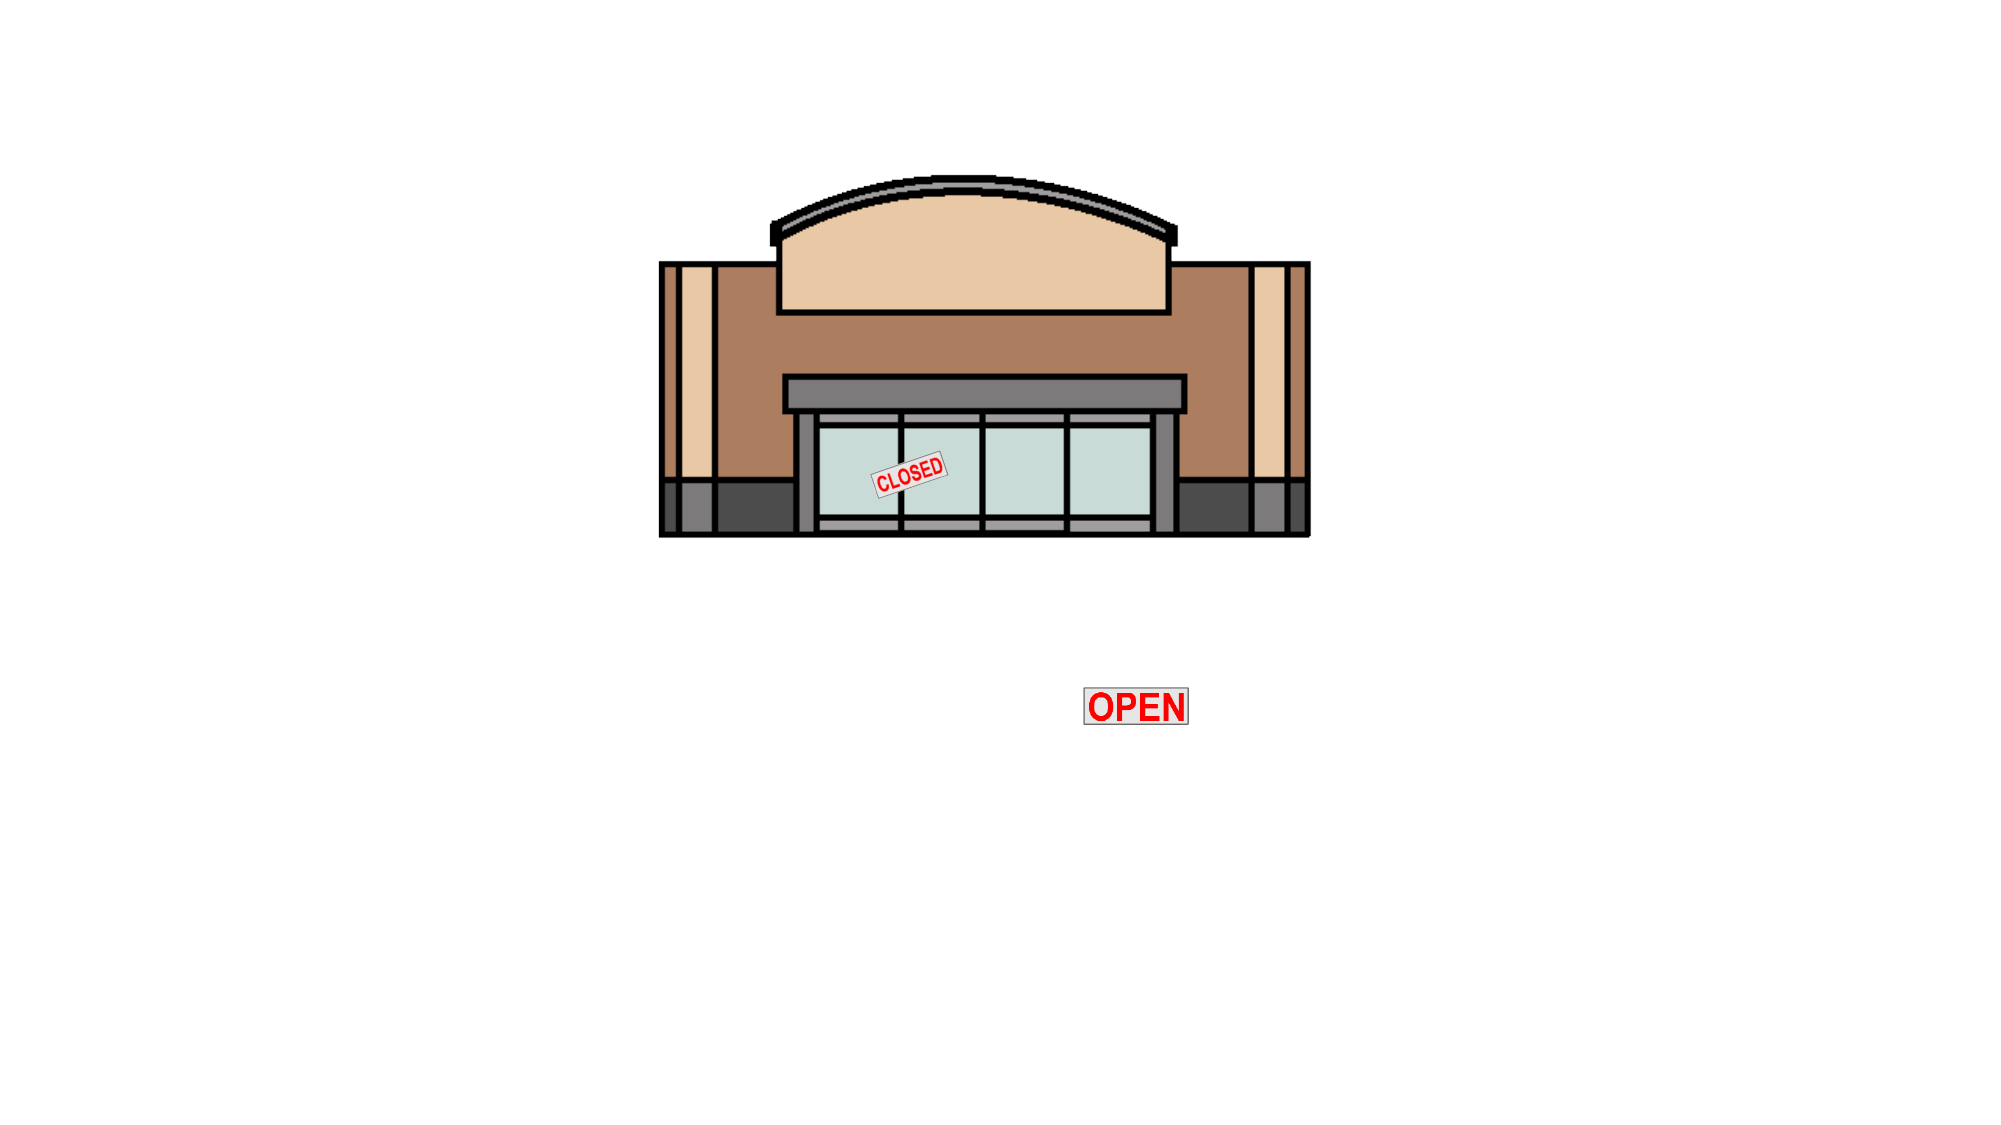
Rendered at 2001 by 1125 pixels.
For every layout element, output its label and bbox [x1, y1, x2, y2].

picture [1082, 685, 1192, 727]
picture [642, 165, 1323, 544]
